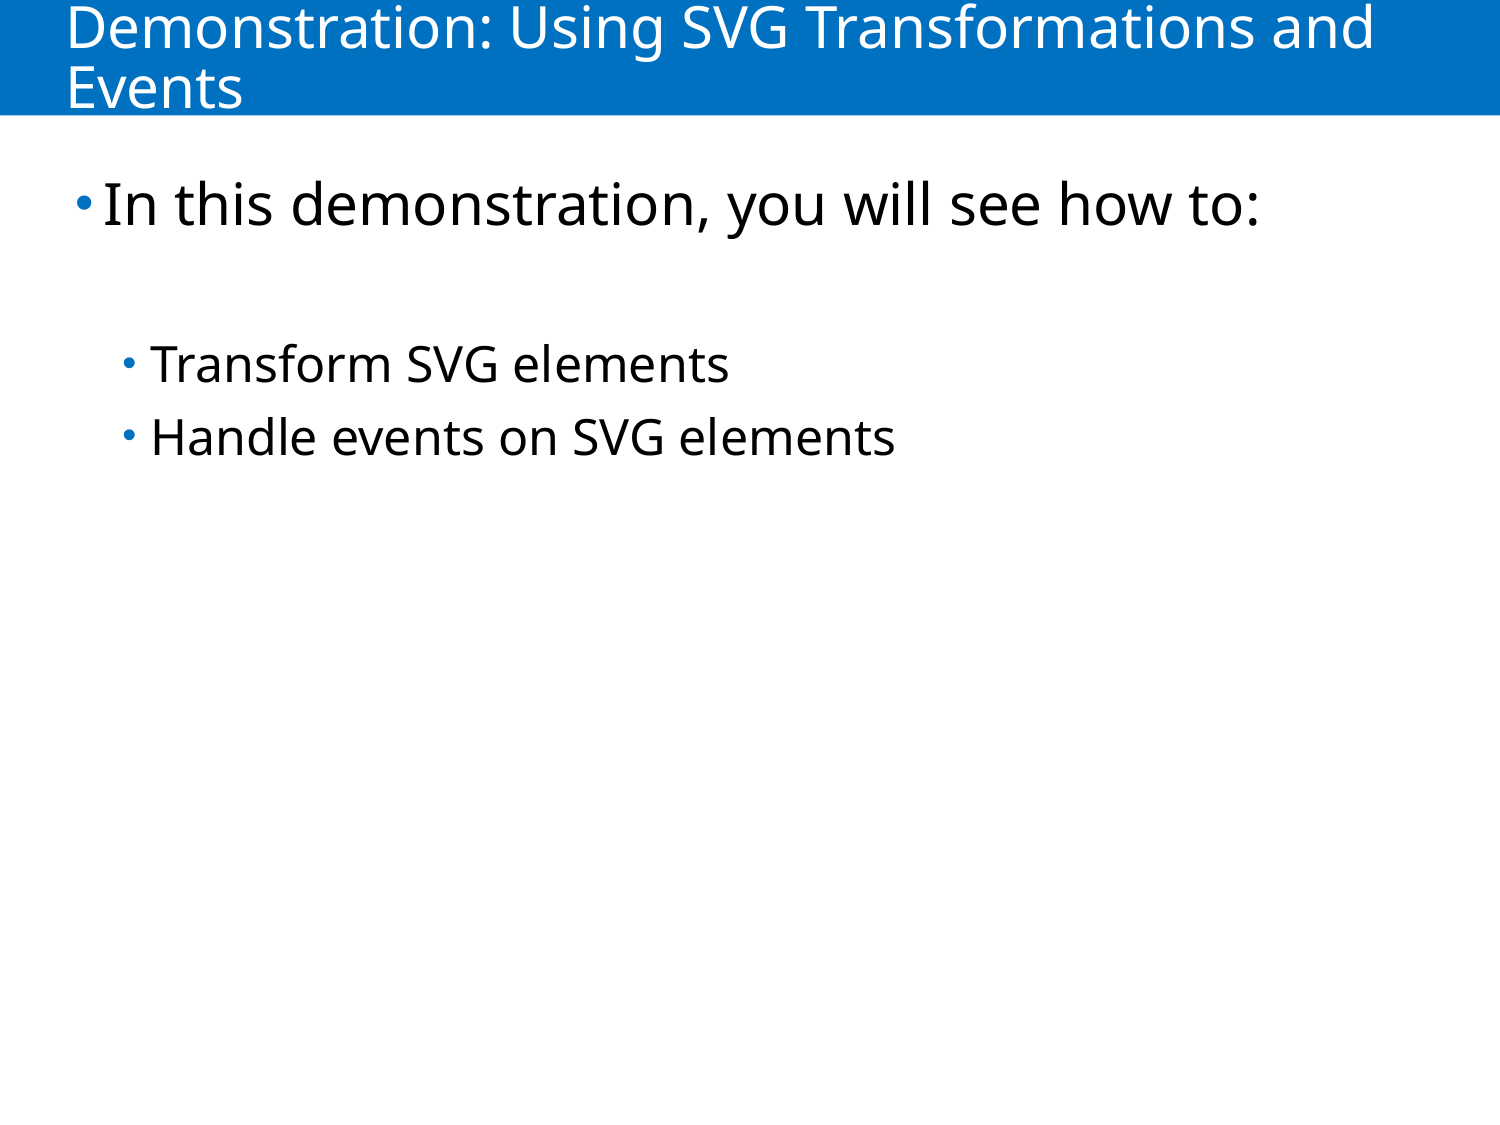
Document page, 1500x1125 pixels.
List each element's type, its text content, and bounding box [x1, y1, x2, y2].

text_box In this demonstration, you will see how to: Transform SVG elements Handle events on SVG elements [75, 167, 1408, 1012]
title Demonstration: Using SVG Transformations and Events [64, 0, 1490, 122]
